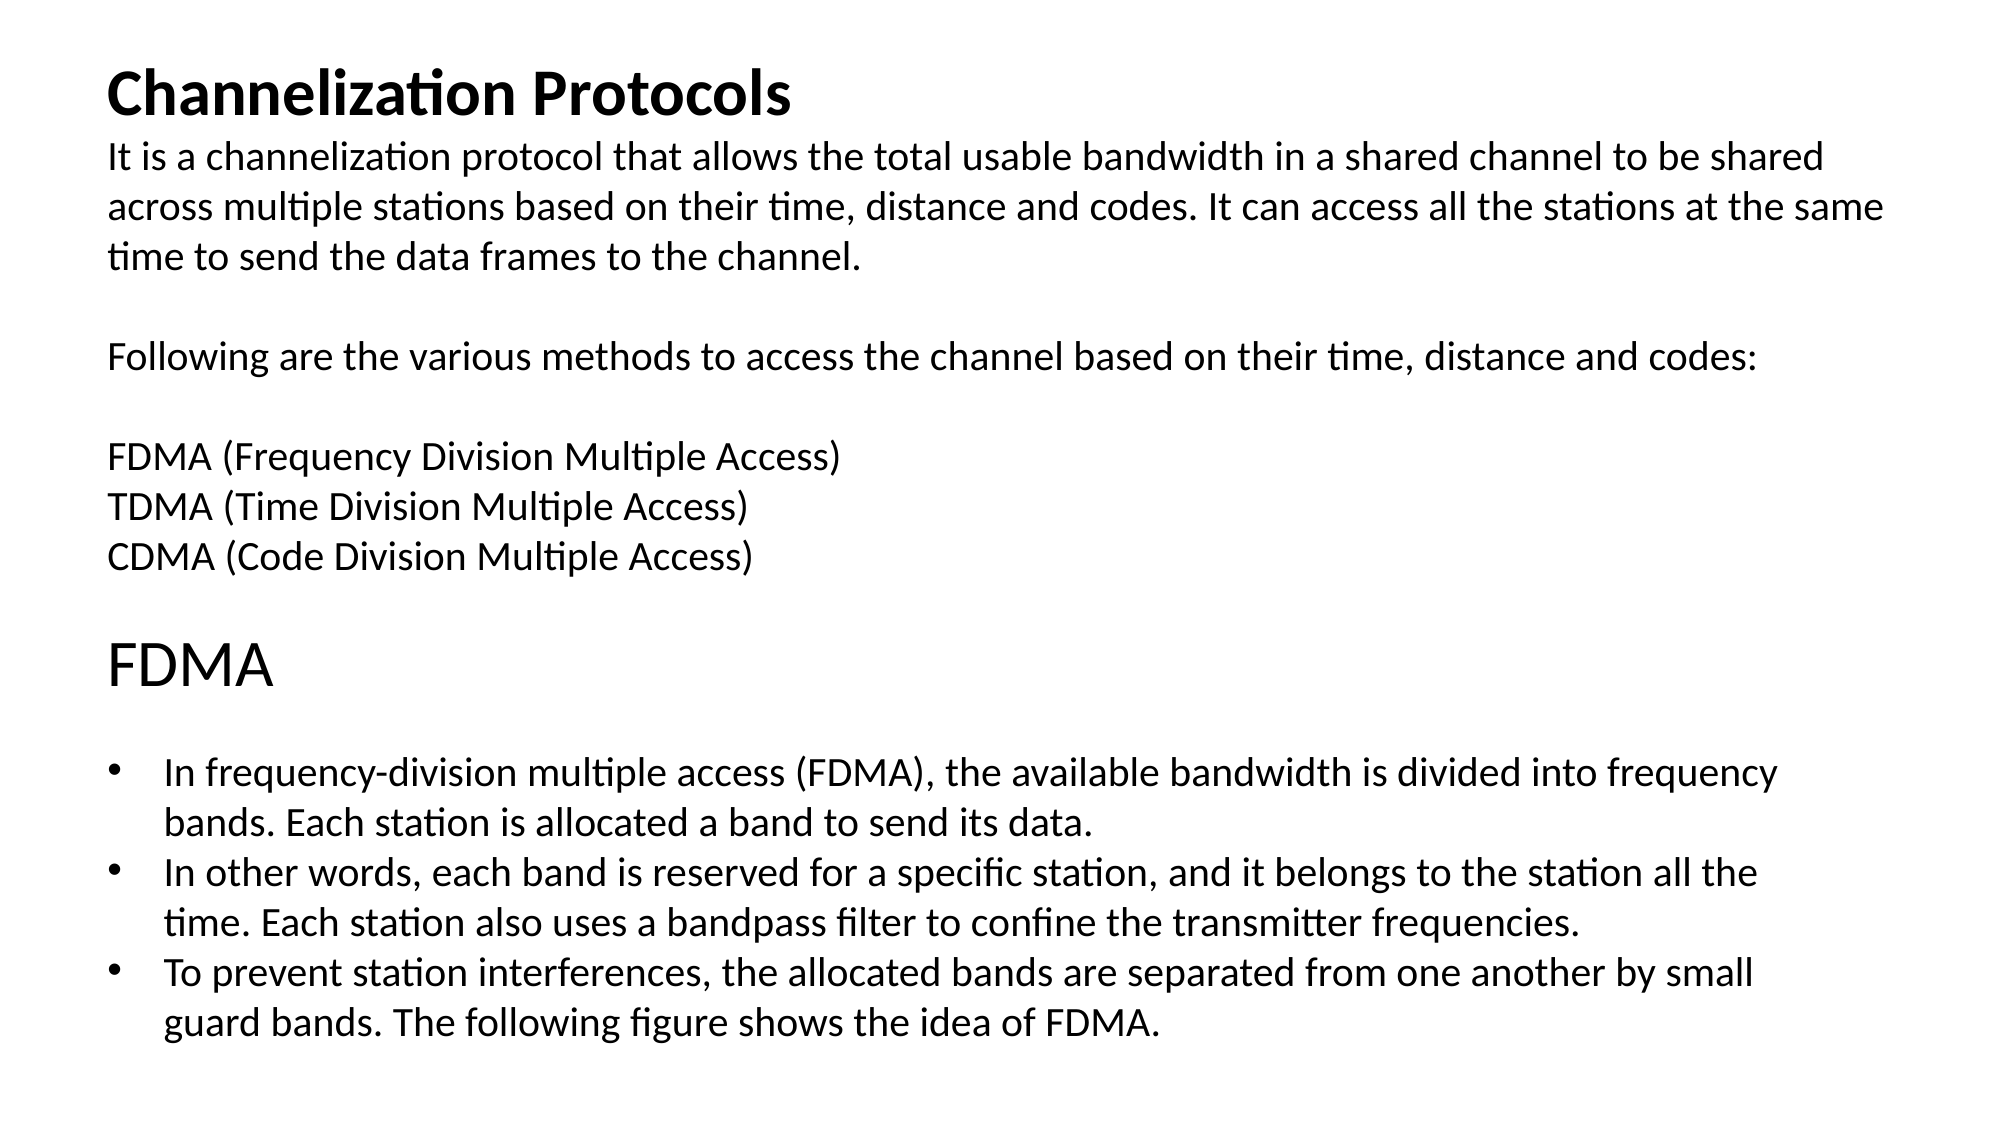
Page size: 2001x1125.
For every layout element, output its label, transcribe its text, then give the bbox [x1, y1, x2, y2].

text_box Channelization Protocols It is a channelization protocol that allows the total usable bandwidth in a shared channel to be shared across multiple stations based on their time, distance and codes. It can access all the stations at the same time to send the data frames to the channel. Following are the various methods to access the channel based on their time, distance and codes: FDMA (Frequency Division Multiple Access) TDMA (Time Division Multiple Access) CDMA (Code Division Multiple Access) [92, 41, 1913, 587]
text_box FDMA In frequency-division multiple access (FDMA), the available bandwidth is divided into frequency bands. Each station is allocated a band to send its data. In other words, each band is reserved for a specific station, and it belongs to the station all the time. Each station also uses a bandpass filter to confine the transmitter frequencies. To prevent station interferences, the allocated bands are separated from one another by small guard bands. The following figure shows the idea of FDMA. [92, 612, 1867, 1125]
